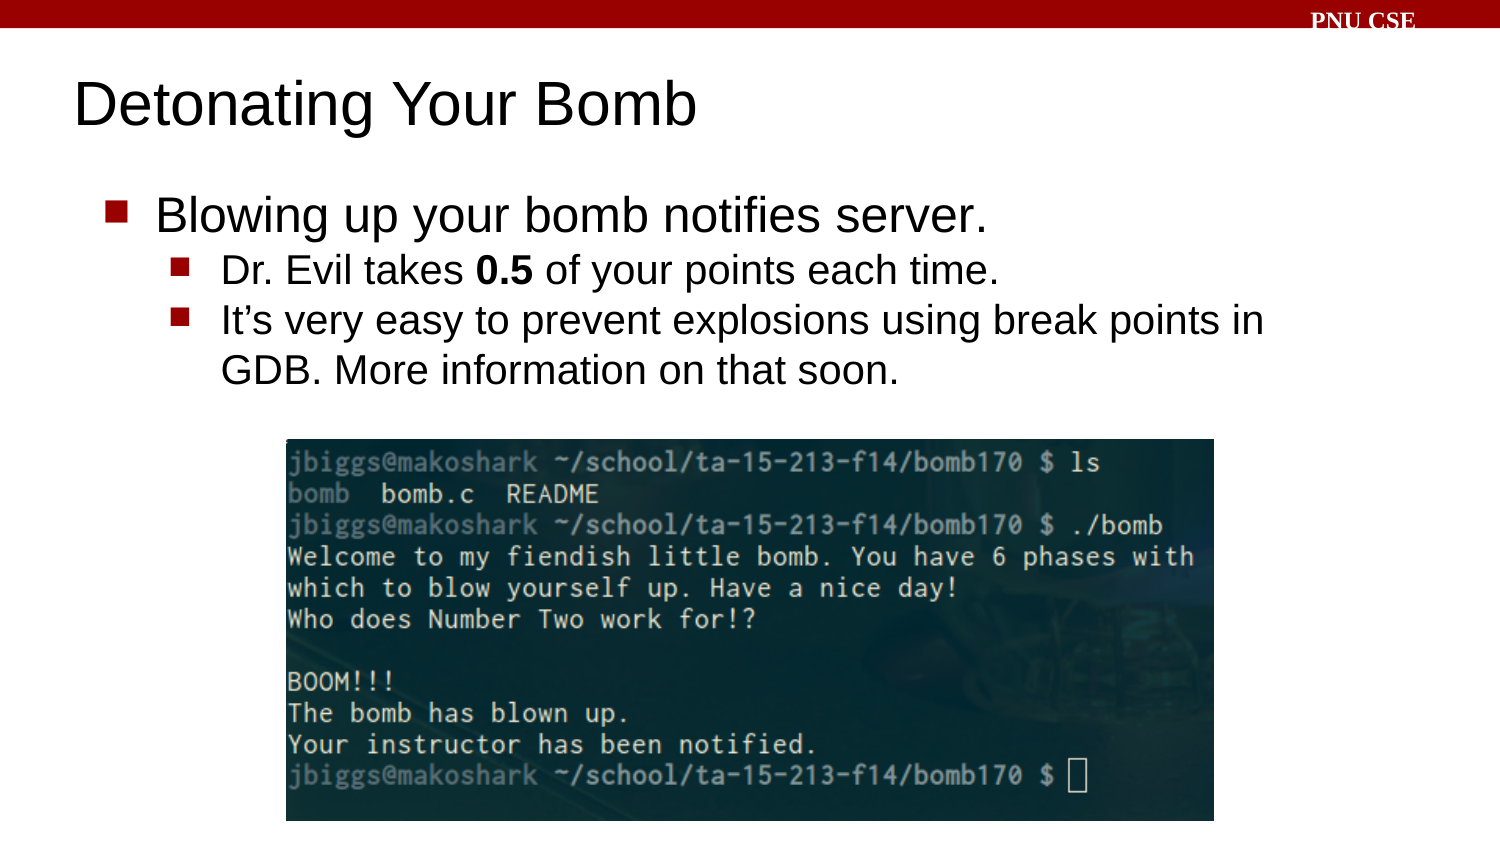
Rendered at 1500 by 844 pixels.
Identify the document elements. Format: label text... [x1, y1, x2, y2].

list Blowing up your bomb notifies server. Dr. Evil takes 0.5 of your points each time. It’s very easy to prevent explosions using break points in GDB. More information on that soon. [65, 167, 1361, 673]
title Detonating Your Bomb [58, 15, 1304, 186]
picture [286, 438, 1214, 821]
